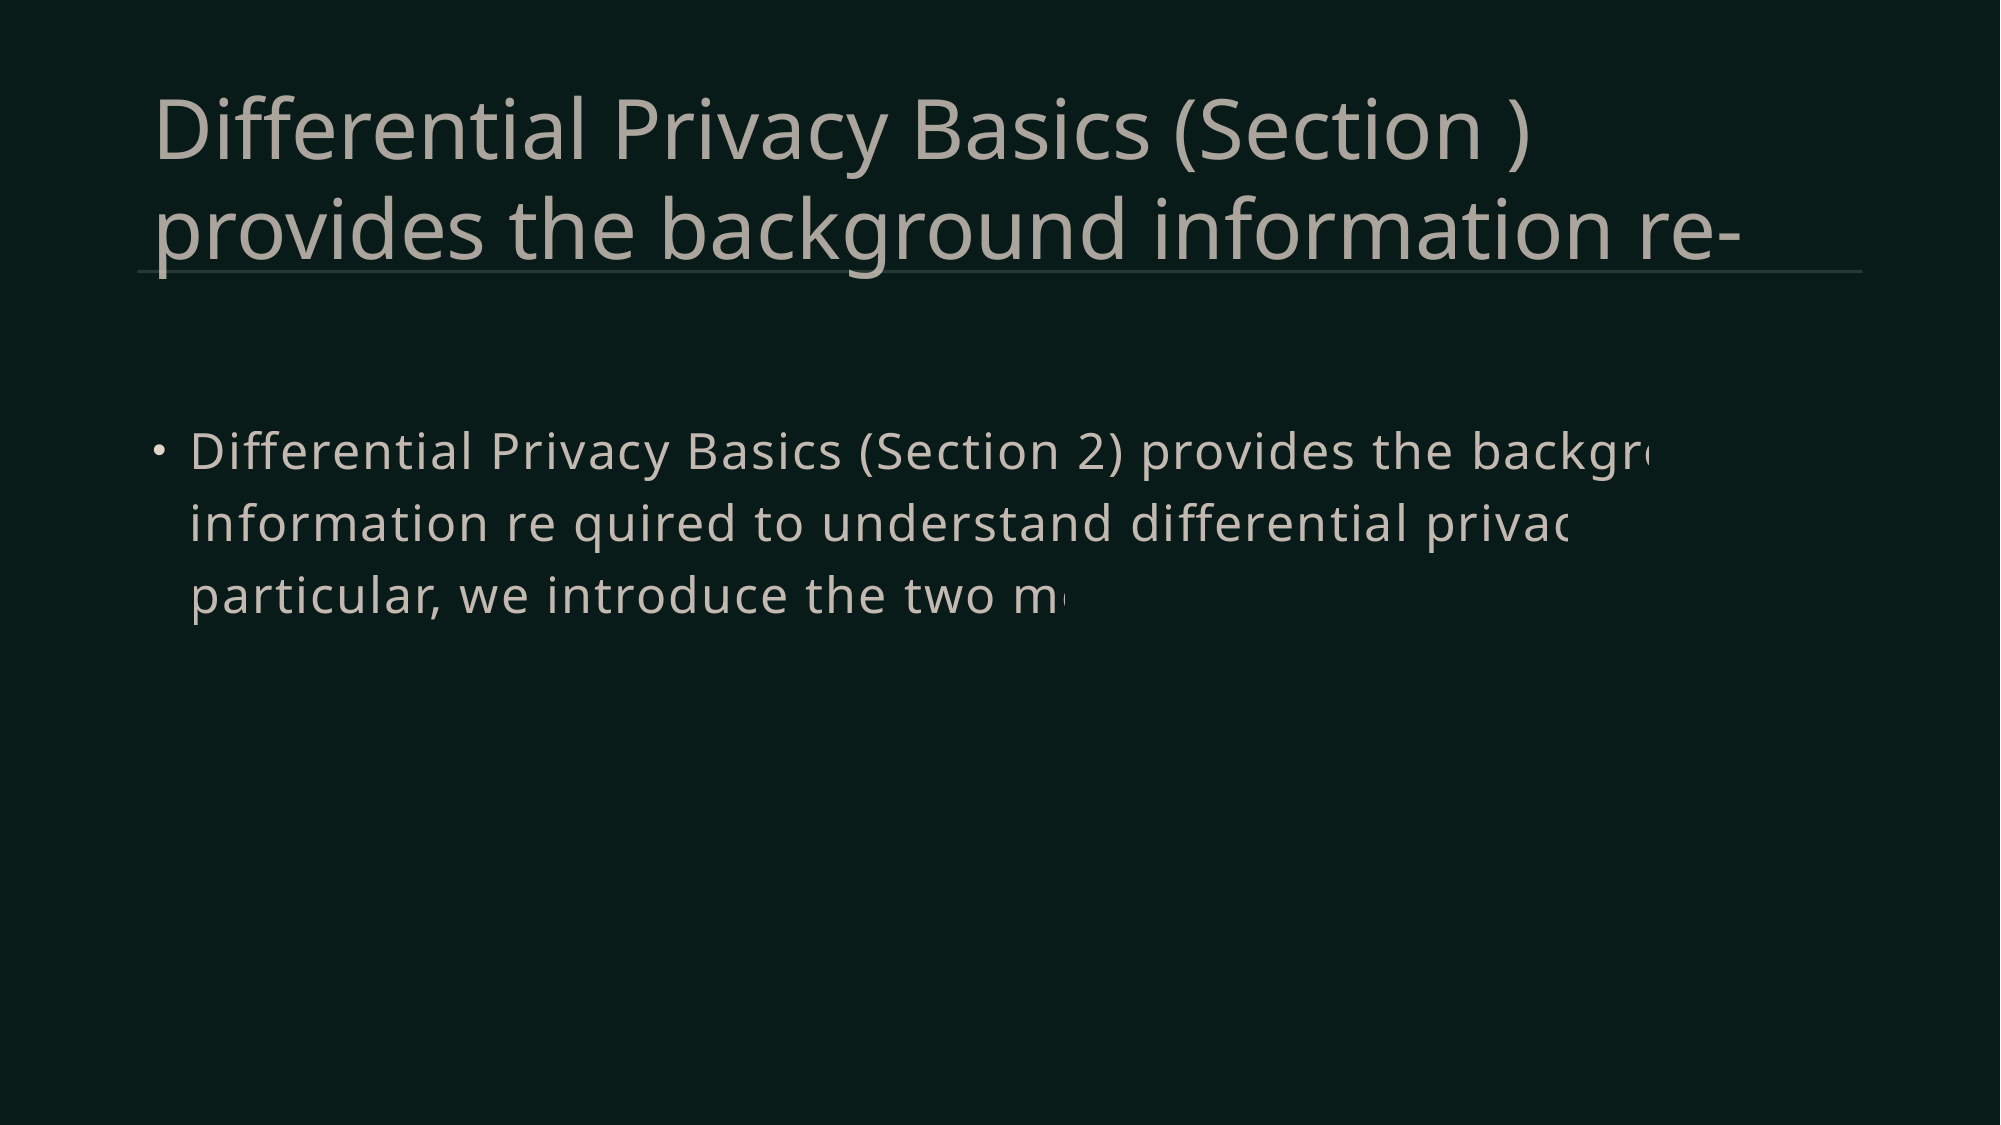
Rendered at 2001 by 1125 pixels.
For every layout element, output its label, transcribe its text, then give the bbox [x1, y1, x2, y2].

list Differential Privacy Basics (Section 2) provides the background information re quired to understand differential privacy. In particular, we introduce the two most [137, 399, 1863, 982]
title Differential Privacy Basics (Section ) provides the background information re- [137, 108, 1863, 244]
